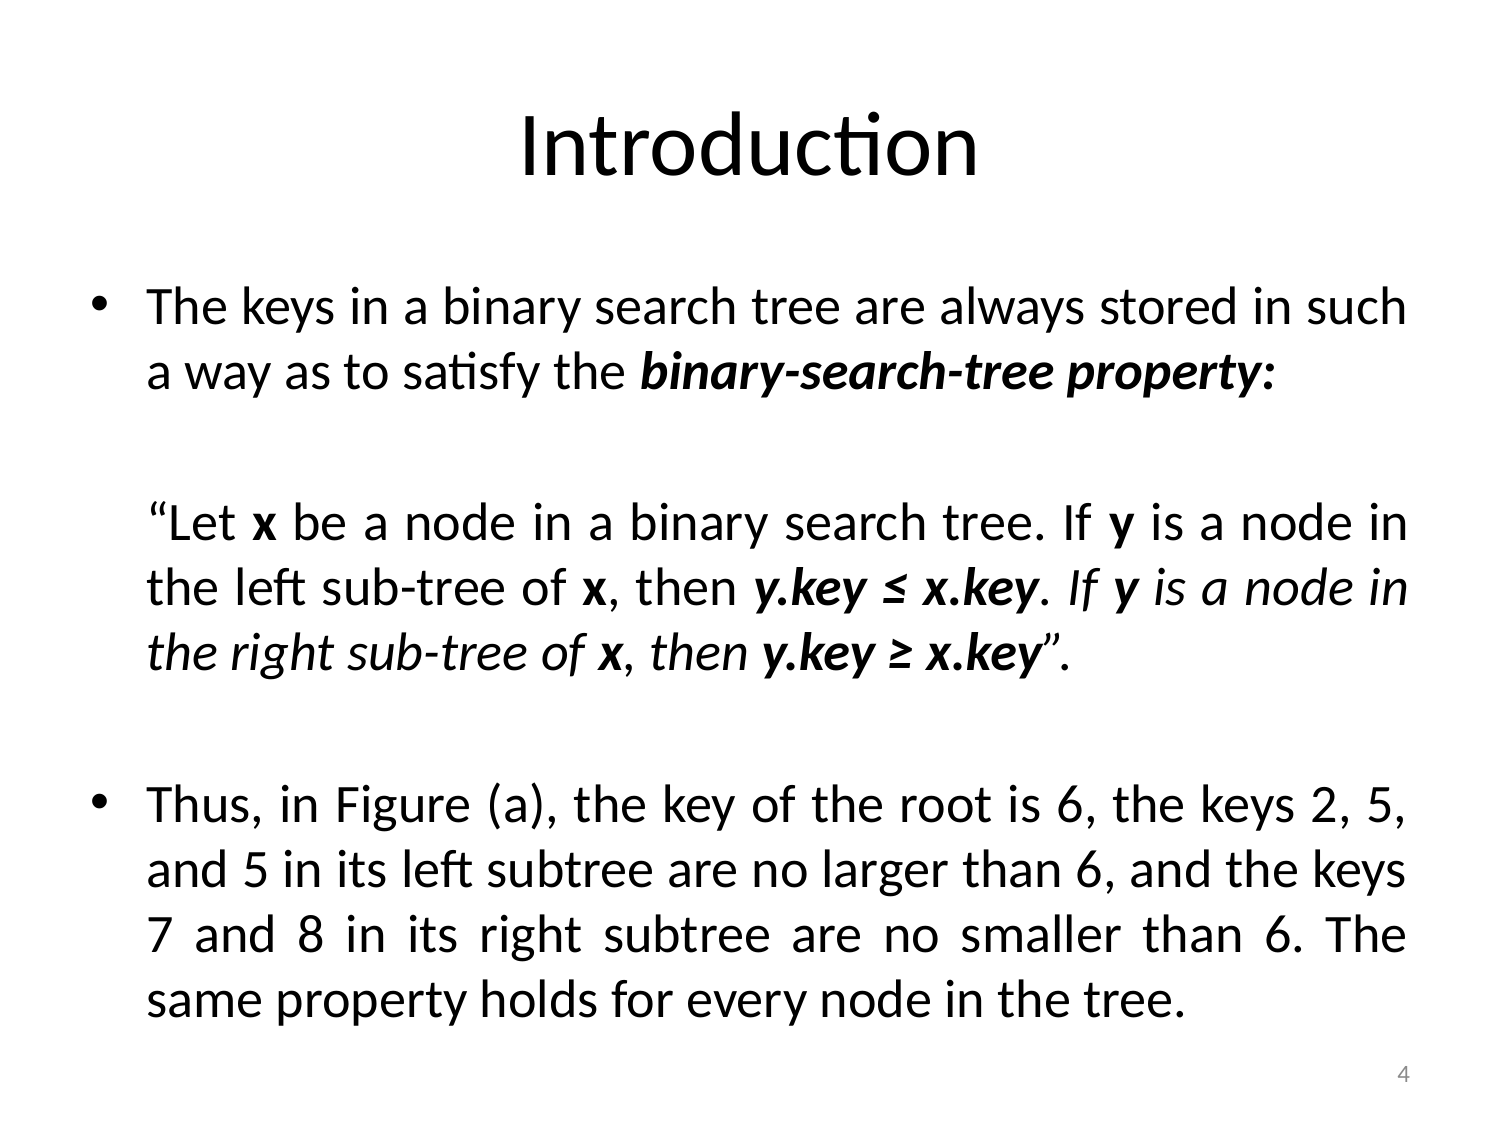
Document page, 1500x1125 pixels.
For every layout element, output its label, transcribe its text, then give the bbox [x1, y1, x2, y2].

title Introduction [75, 45, 1425, 233]
list The keys in a binary search tree are always stored in such a way as to satisfy the binary-search-tree property: “Let x be a node in a binary search tree. If y is a node in the left sub-tree of x, then y.key ≤ x.key. If y is a node in the right sub-tree of x, then y.key ≥ x.key”. Thus, in Figure (a), the key of the root is 6, the keys 2, 5, and 5 in its left subtree are no larger than 6, and the keys 7 and 8 in its right subtree are no smaller than 6. The same property holds for every node in the tree. [75, 262, 1425, 1005]
slide_number 4 [1074, 1042, 1425, 1103]
